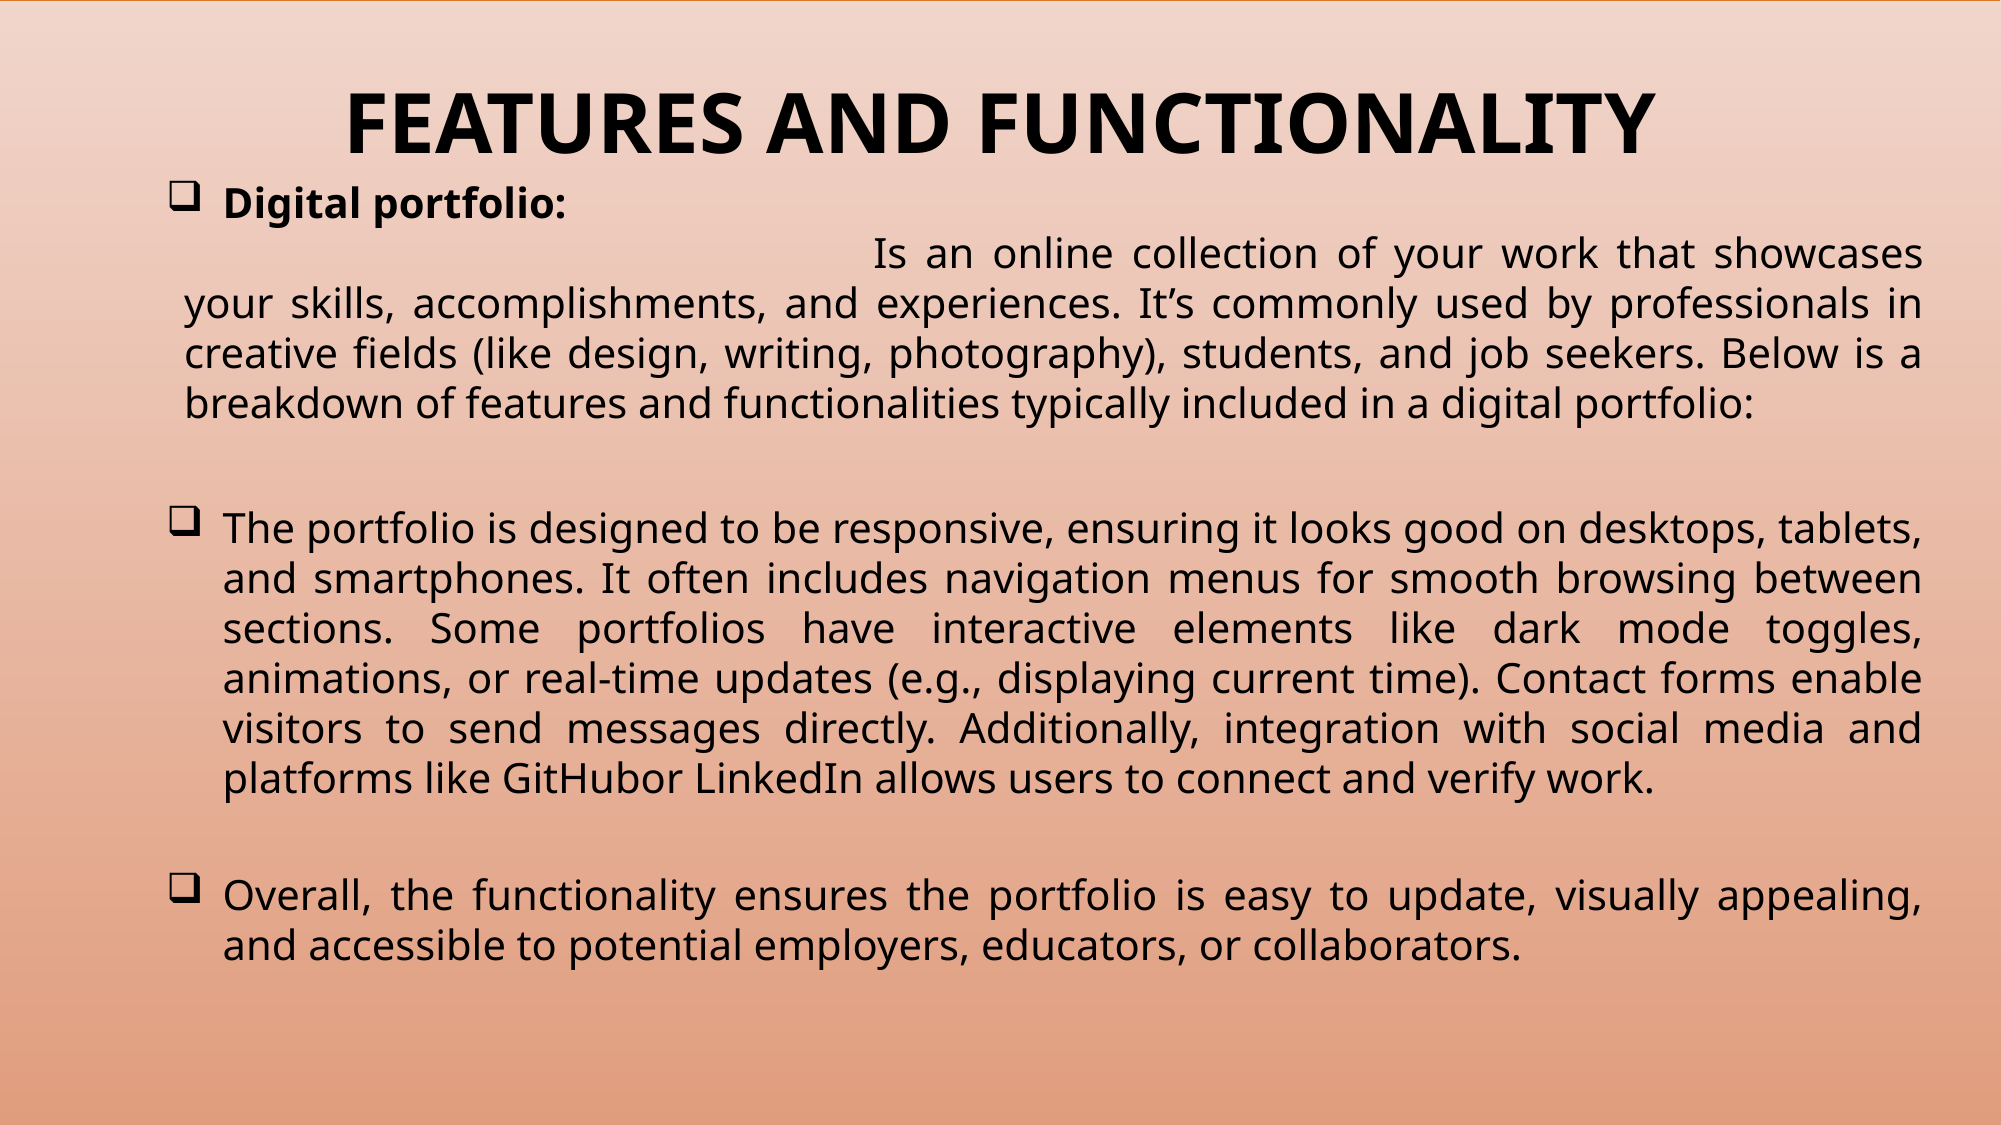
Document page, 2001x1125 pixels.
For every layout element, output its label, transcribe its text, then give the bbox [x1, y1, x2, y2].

text_box The portfolio is designed to be responsive, ensuring it looks good on desktops, tablets, and smartphones. It often includes navigation menus for smooth browsing between sections. Some portfolios have interactive elements like dark mode toggles, animations, or real-time updates (e.g., displaying current time). Contact forms enable visitors to send messages directly. Additionally, integration with social media and platforms like GitHubor LinkedIn allows users to connect and verify work. Overall, the functionality ensures the portfolio is easy to update, visually appealing, and accessible to potential employers, educators, or collaborators. [151, 494, 1939, 977]
text_box [0, 0, 2000, 1125]
text_box Digital portfolio: Is an online collection of your work that showcases your skills, accomplishments, and experiences. It’s commonly used by professionals in creative fields (like design, writing, photography), students, and job seekers. Below is a breakdown of features and functionalities typically included in a digital portfolio: [151, 144, 1939, 435]
text_box FEATURES AND FUNCTIONALITY [319, 12, 1681, 144]
